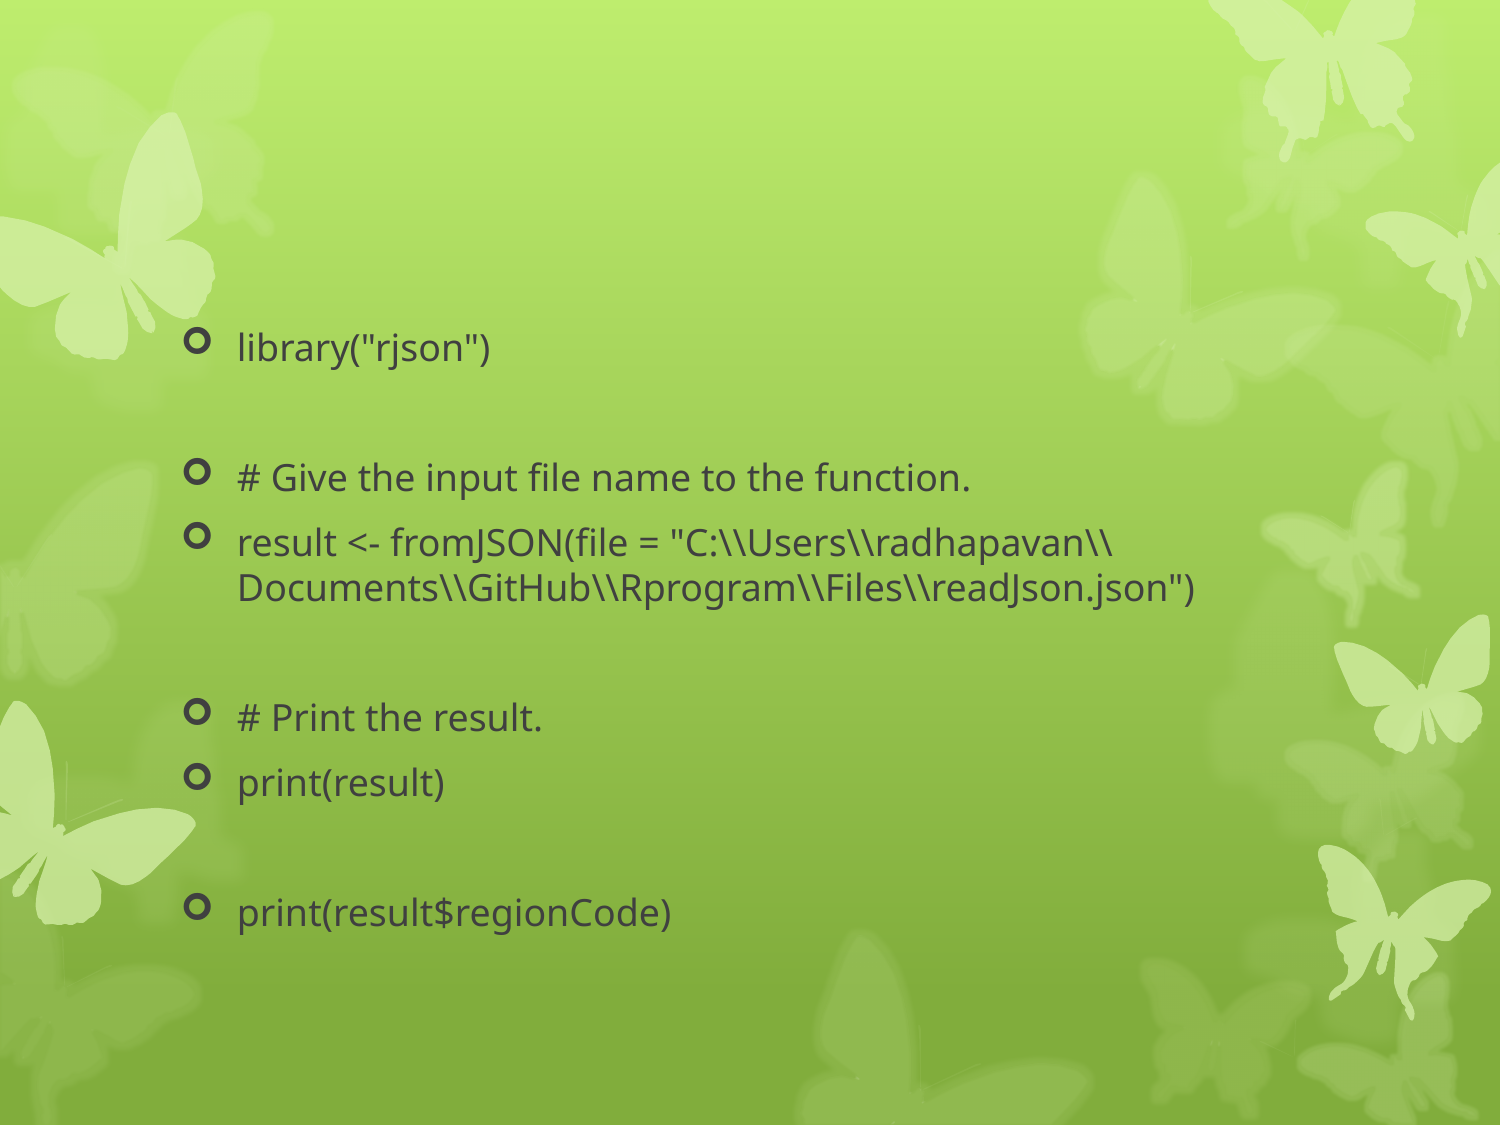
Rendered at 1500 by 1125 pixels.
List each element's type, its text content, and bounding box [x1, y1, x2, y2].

list library("rjson") # Give the input file name to the function. result <- fromJSON(file = "C:\\Users\\radhapavan\\Documents\\GitHub\\Rprogram\\Files\\readJson.json") # Print the result. print(result) print(result$regionCode) [165, 296, 1335, 962]
